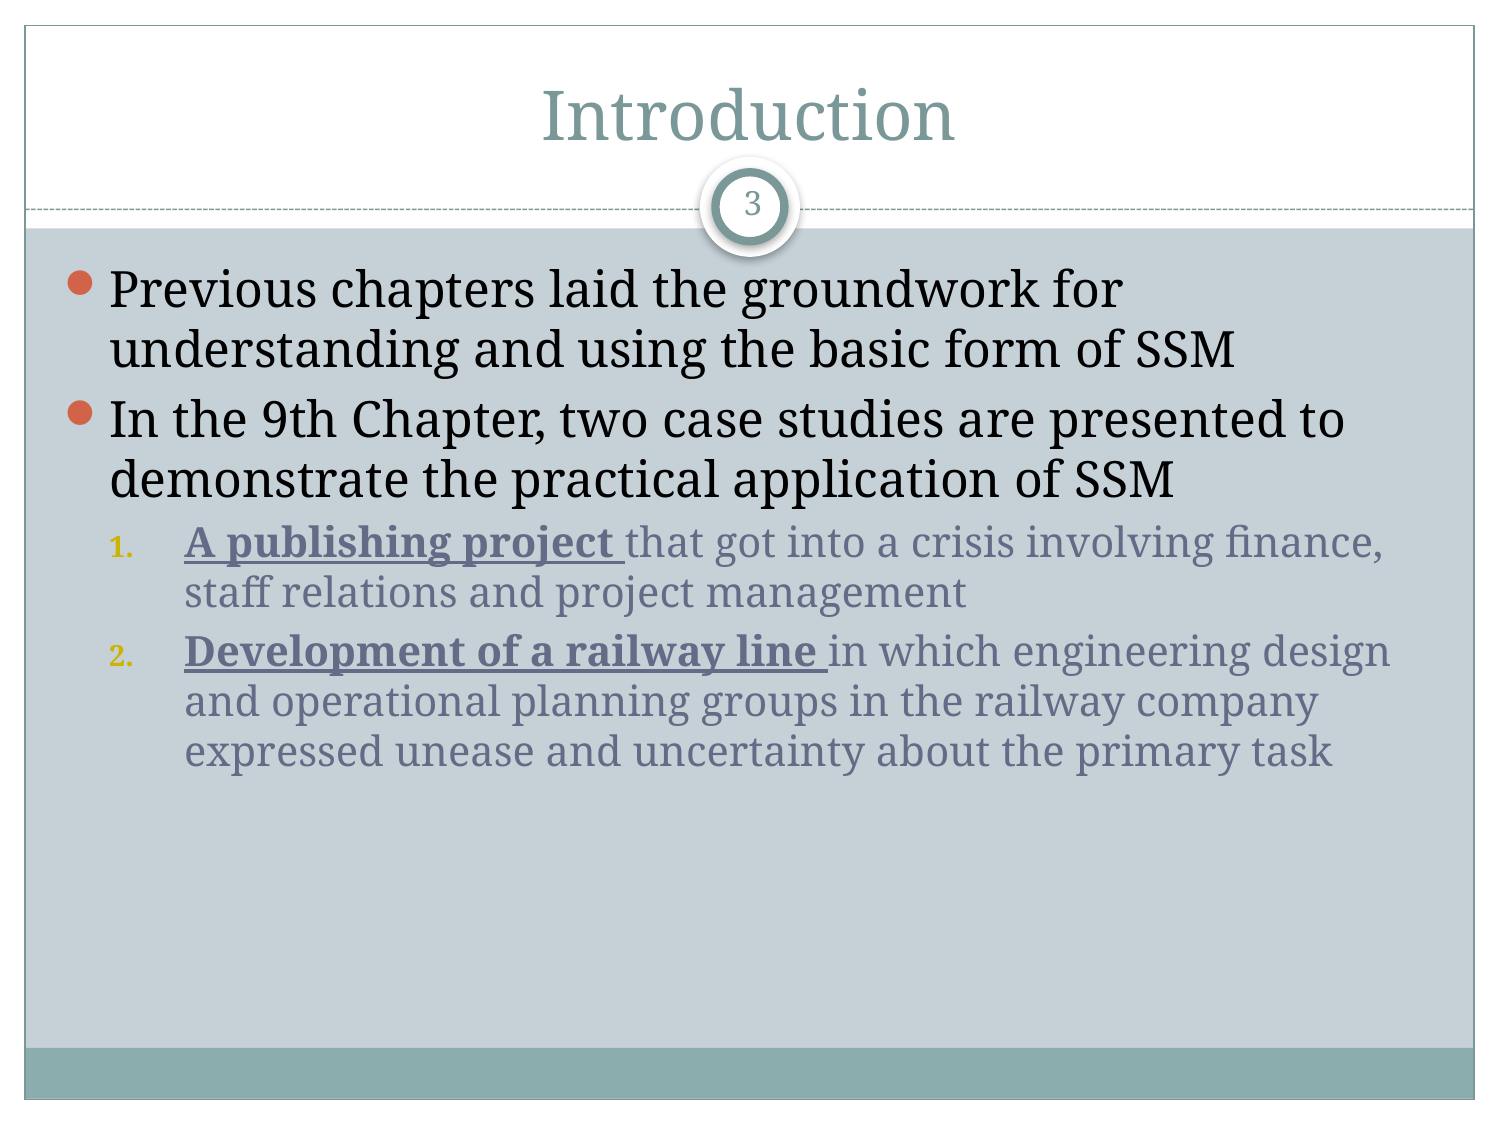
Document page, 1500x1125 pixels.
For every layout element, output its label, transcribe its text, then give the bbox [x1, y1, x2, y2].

slide_number 3 [715, 168, 791, 241]
title Introduction [49, 37, 1450, 162]
list Previous chapters laid the groundwork for understanding and using the basic form of SSM In the 9th Chapter, two case studies are presented to demonstrate the practical application of SSM A publishing project that got into a crisis involving finance, staff relations and project management Development of a railway line in which engineering design and operational planning groups in the railway company expressed unease and uncertainty about the primary task [49, 250, 1445, 1001]
